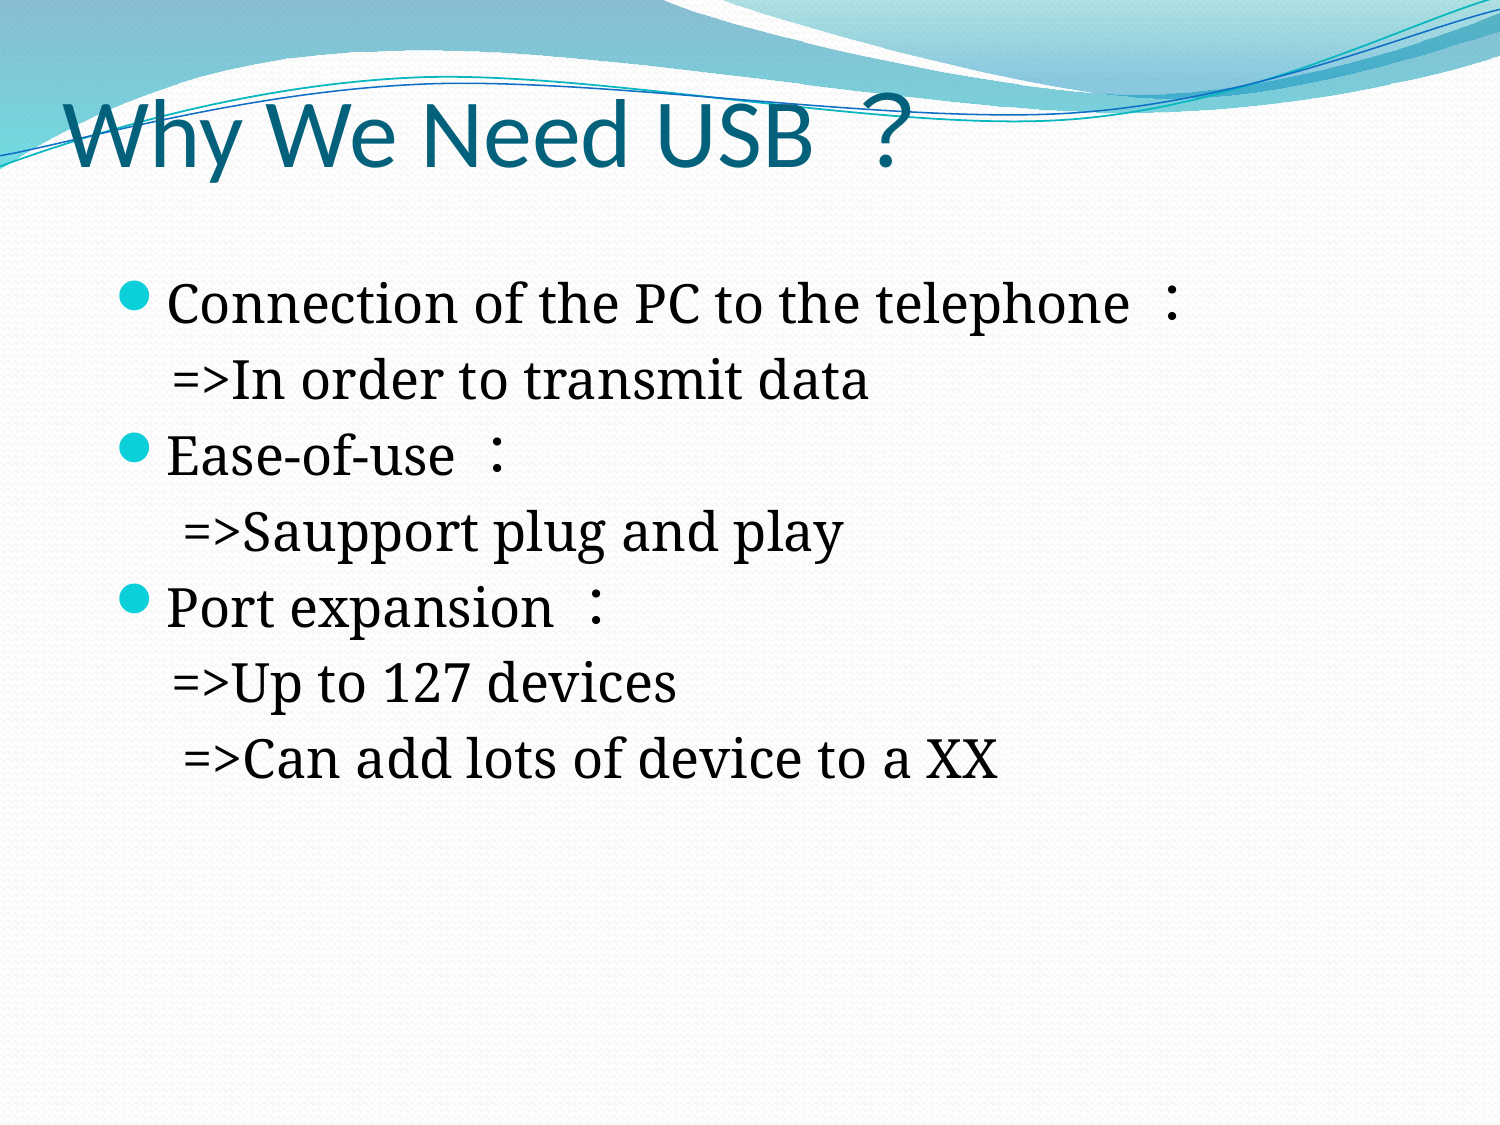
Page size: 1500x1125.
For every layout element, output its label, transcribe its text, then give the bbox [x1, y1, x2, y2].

title Why We Need USB？ [62, 62, 1338, 188]
list Connection of the PC to the telephone： =>In order to transmit data Ease-of-use： =>Saupport plug and play Port expansion： =>Up to 127 devices =>Can add lots of device to a XX [100, 262, 1438, 1000]
